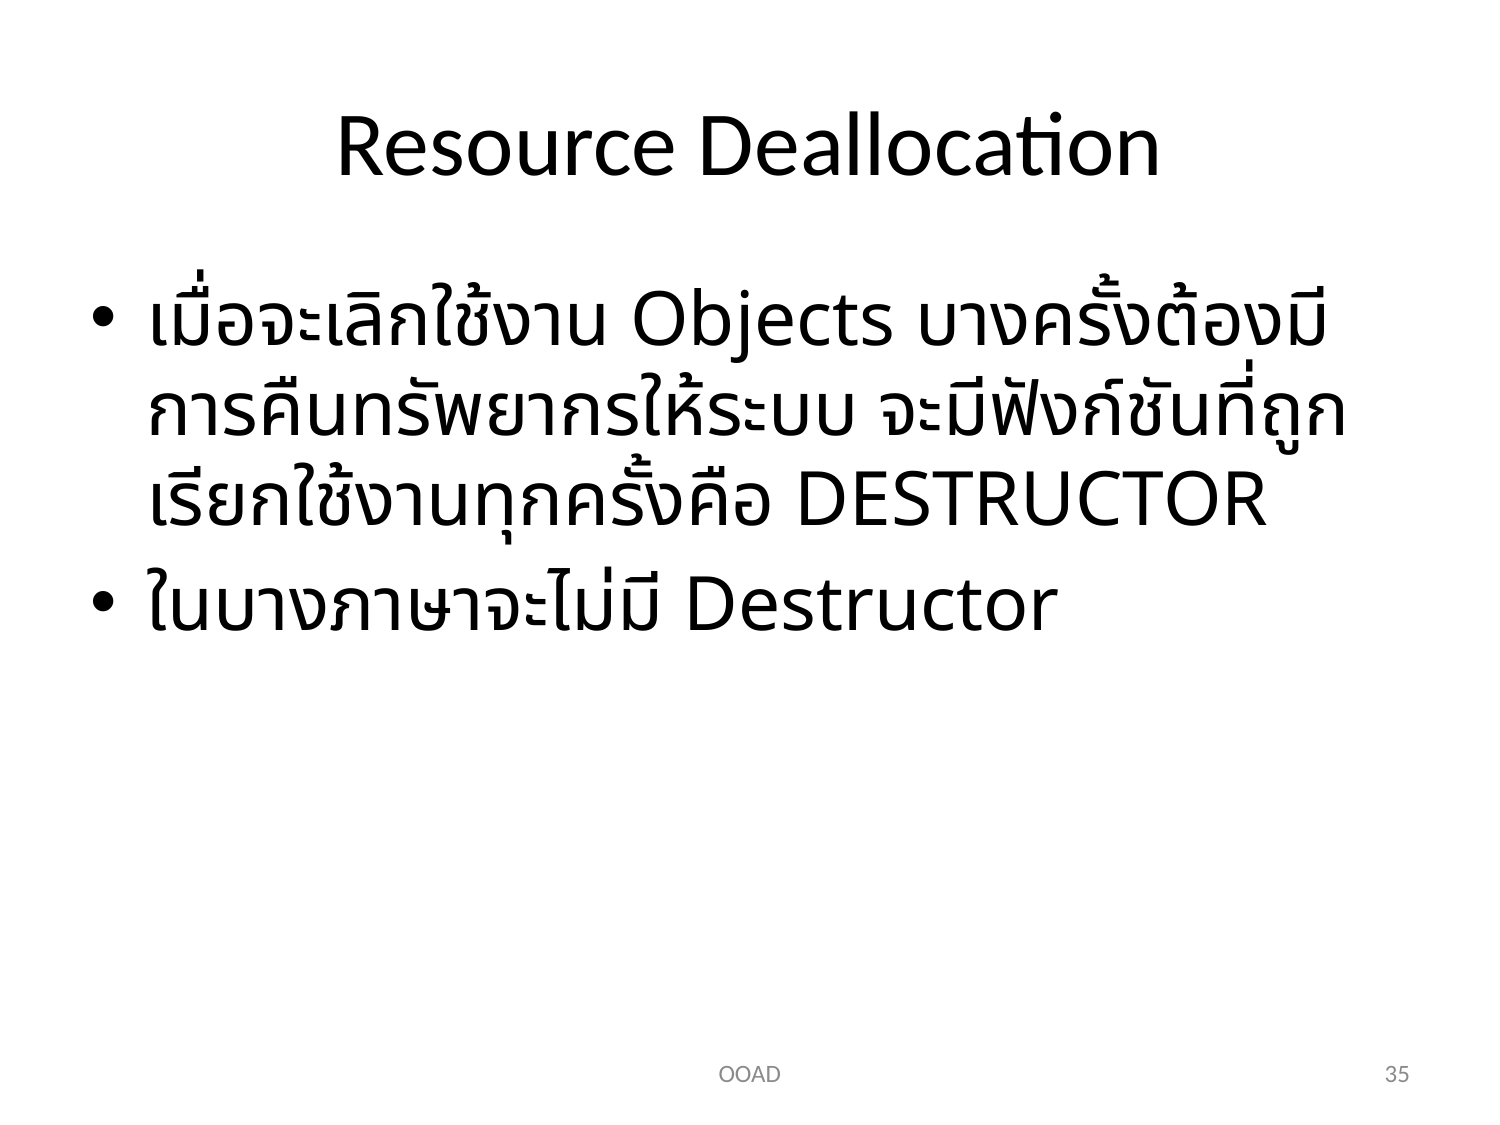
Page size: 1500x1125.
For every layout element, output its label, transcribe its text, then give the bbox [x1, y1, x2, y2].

footer OOAD [512, 1042, 988, 1103]
title Resource Deallocation [75, 45, 1425, 233]
list เมื่อจะเลิกใช้งาน Objects บางครั้งต้องมีการคืนทรัพยากรให้ระบบ จะมีฟังก์ชันที่ถูกเรียกใช้งานทุกครั้งคือ DESTRUCTOR ในบางภาษาจะไม่มี Destructor [75, 262, 1425, 1005]
slide_number 35 [1074, 1042, 1425, 1103]
